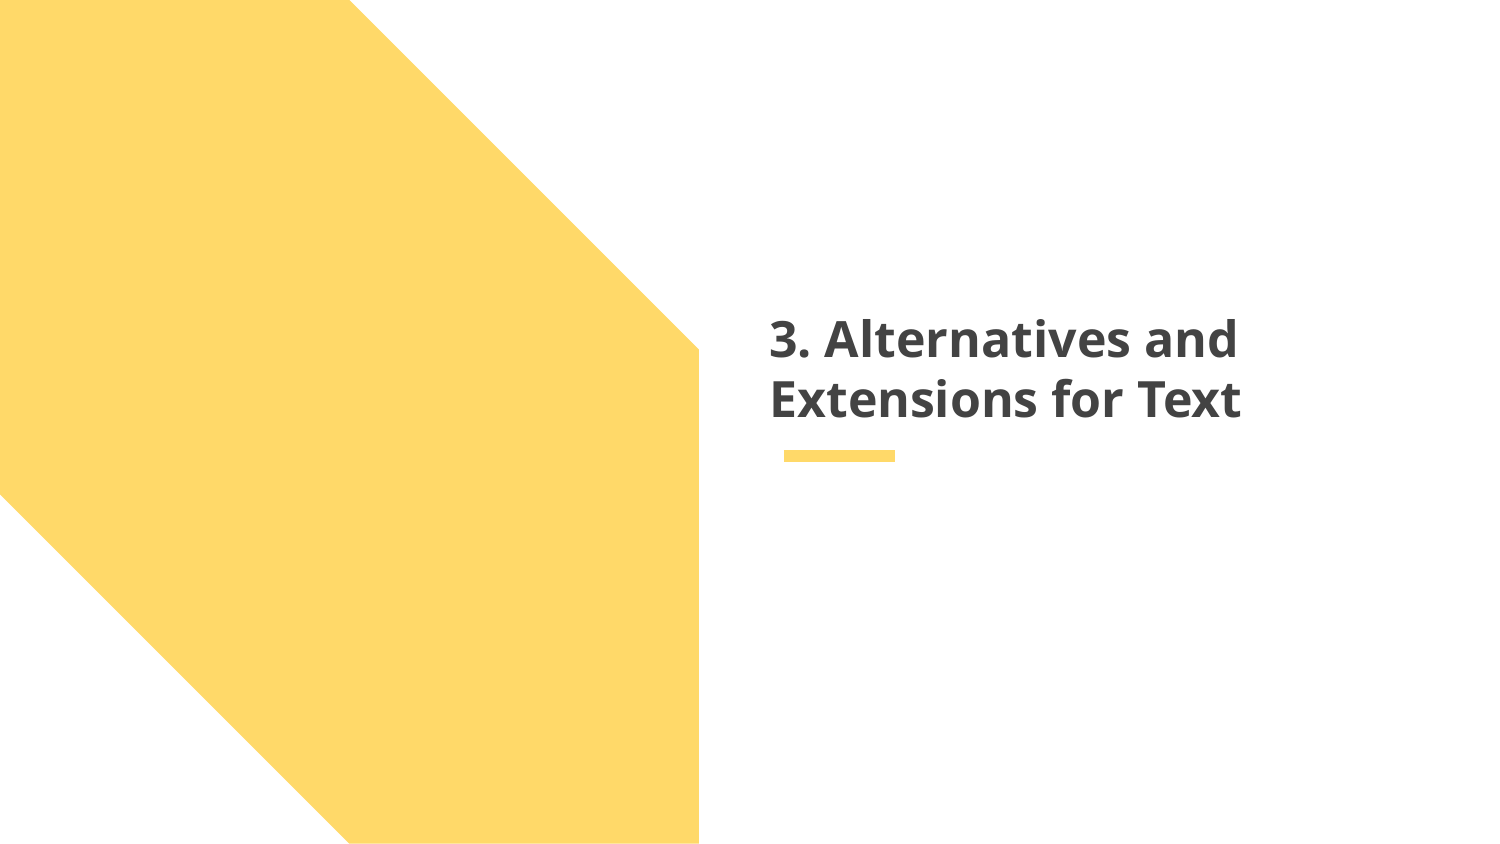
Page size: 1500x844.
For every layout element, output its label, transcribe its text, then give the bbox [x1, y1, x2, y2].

title 3. Alternatives and Extensions for Text [754, 244, 1344, 443]
